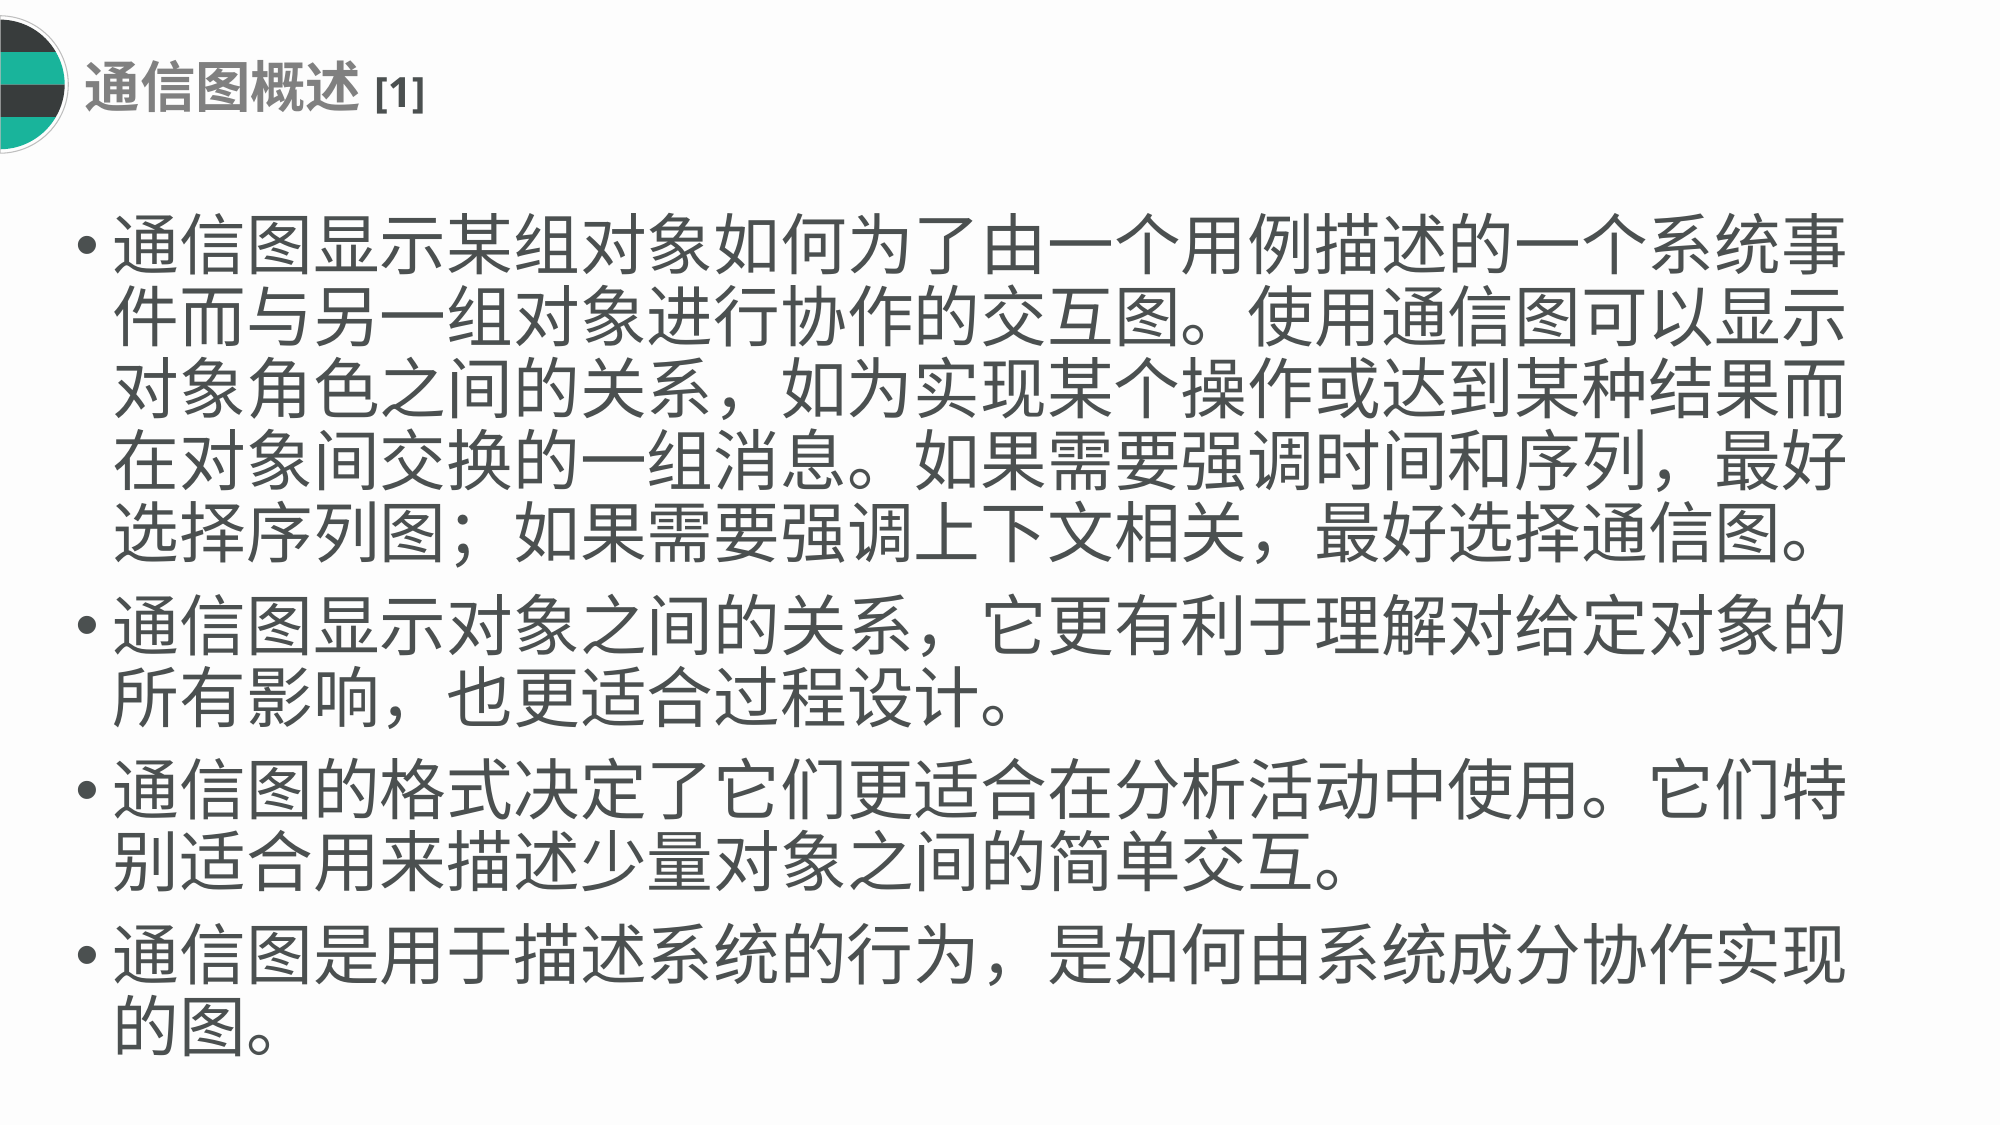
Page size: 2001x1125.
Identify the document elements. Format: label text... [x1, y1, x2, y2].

text_box 通信图显示某组对象如何为了由一个用例描述的一个系统事件而与另一组对象进行协作的交互图。使用通信图可以显示对象角色之间的关系，如为实现某个操作或达到某种结果而在对象间交换的一组消息。如果需要强调时间和序列，最好选择序列图；如果需要强调上下文相关，最好选择通信图。 通信图显示对象之间的关系，它更有利于理解对给定对象的所有影响，也更适合过程设计。 通信图的格式决定了它们更适合在分析活动中使用。它们特别适合用来描述少量对象之间的简单交互。 通信图是用于描述系统的行为，是如何由系统成分协作实现的图。 [60, 204, 1900, 1105]
text_box 通信图概述[1] [84, 52, 445, 119]
